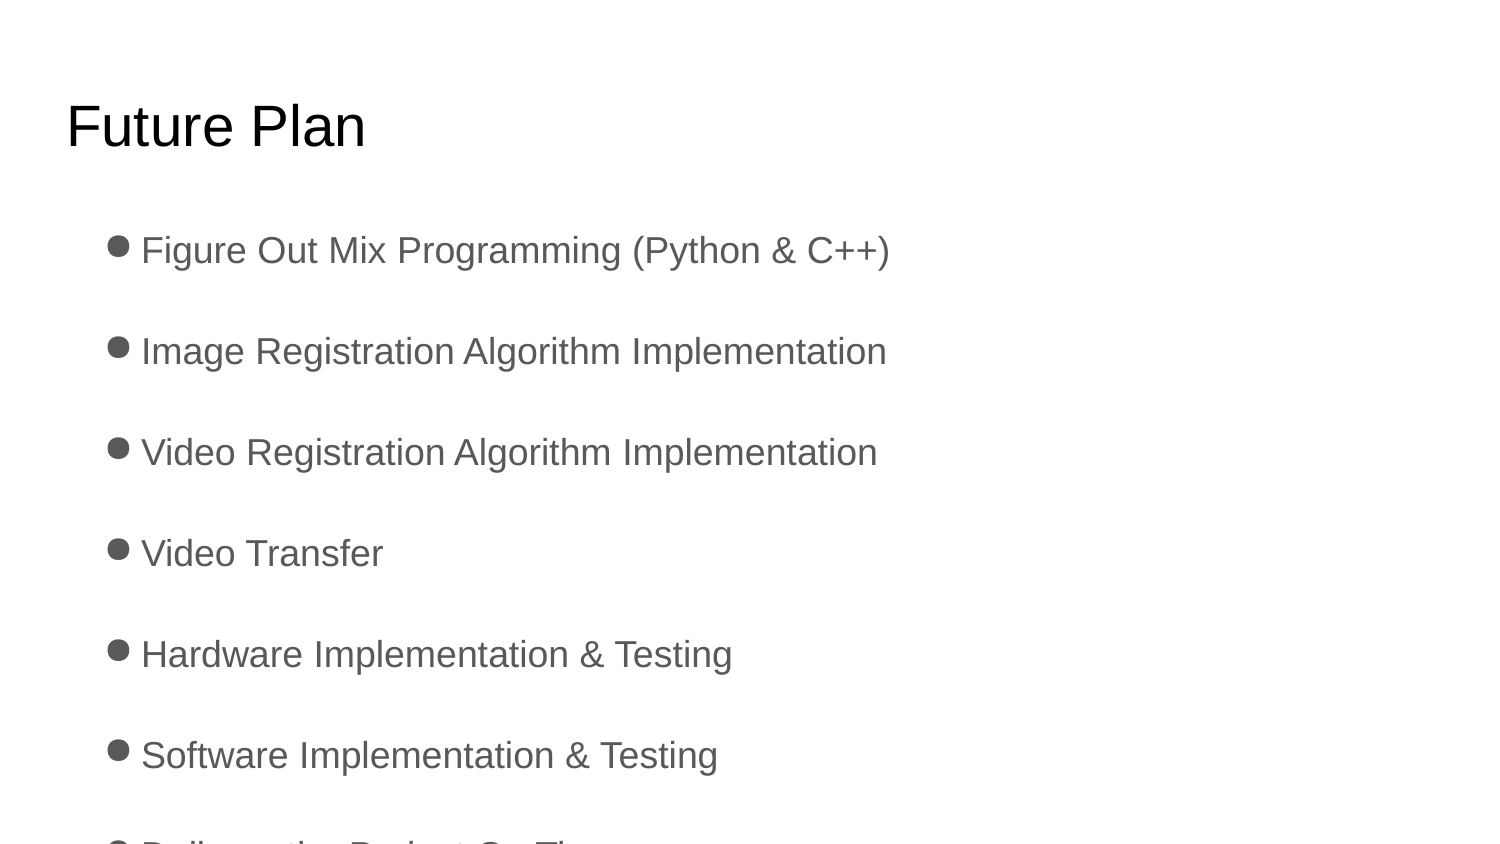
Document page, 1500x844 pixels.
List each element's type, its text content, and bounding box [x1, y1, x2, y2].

list Figure Out Mix Programming (Python & C++) Image Registration Algorithm Implementation Video Registration Algorithm Implementation Video Transfer Hardware Implementation & Testing Software Implementation & Testing Delivery the Project On Time [51, 189, 1449, 750]
title Future Plan [51, 72, 1449, 167]
